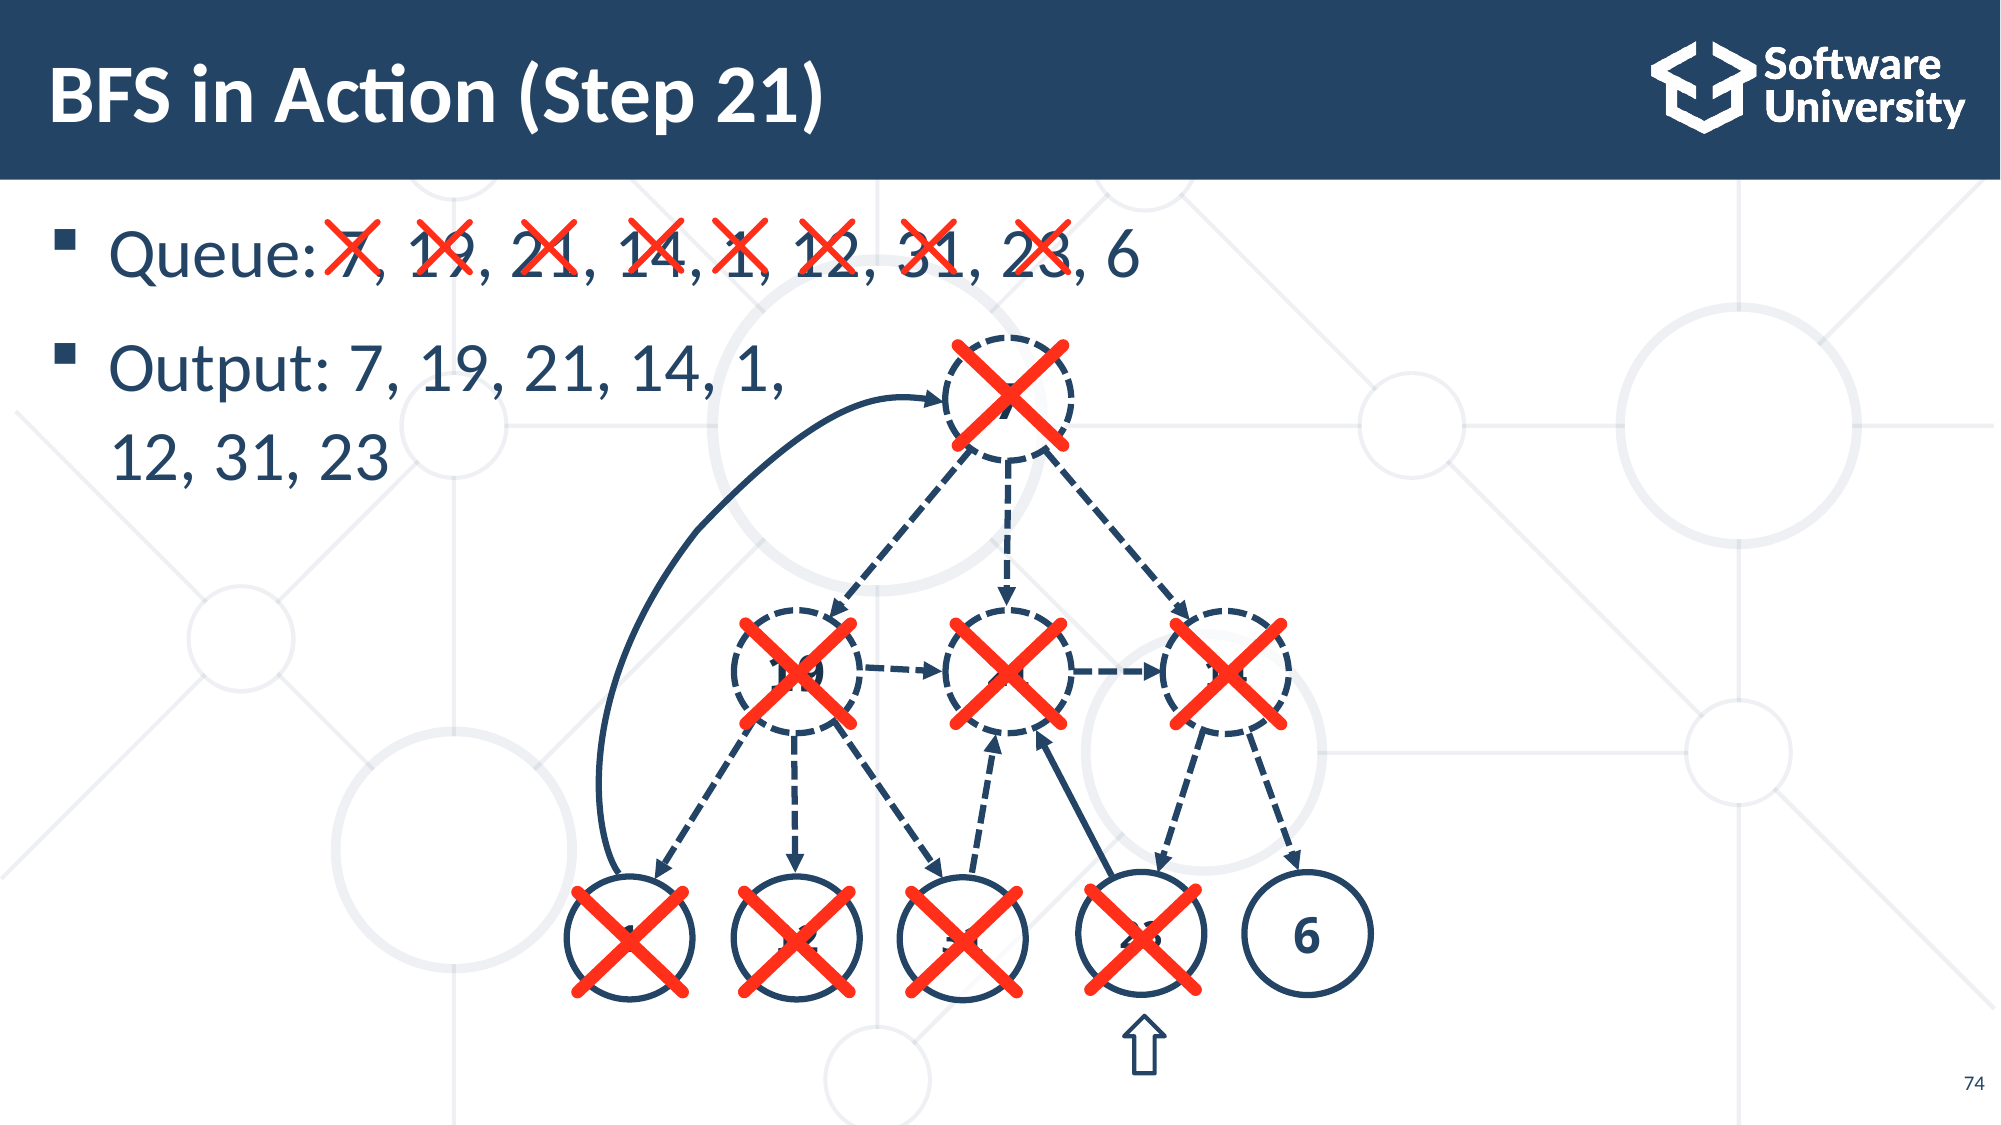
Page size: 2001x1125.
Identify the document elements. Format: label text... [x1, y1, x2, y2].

title BFS in Action (Step 21) [31, 16, 1625, 162]
slide_number 74 [1929, 1070, 2000, 1103]
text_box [419, 221, 470, 273]
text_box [327, 221, 378, 273]
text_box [714, 220, 766, 271]
list Queue: 7, 19, 21, 14, 1, 12, 31, 23, 6 Output: 7, 19, 21, 14, 1, 12, 31, 23 [31, 196, 1970, 1104]
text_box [523, 221, 575, 273]
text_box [566, 337, 1372, 1001]
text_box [630, 220, 682, 271]
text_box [802, 221, 853, 272]
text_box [1017, 221, 1069, 273]
text_box [1122, 1013, 1167, 1076]
picture [1651, 41, 1966, 134]
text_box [903, 221, 954, 272]
